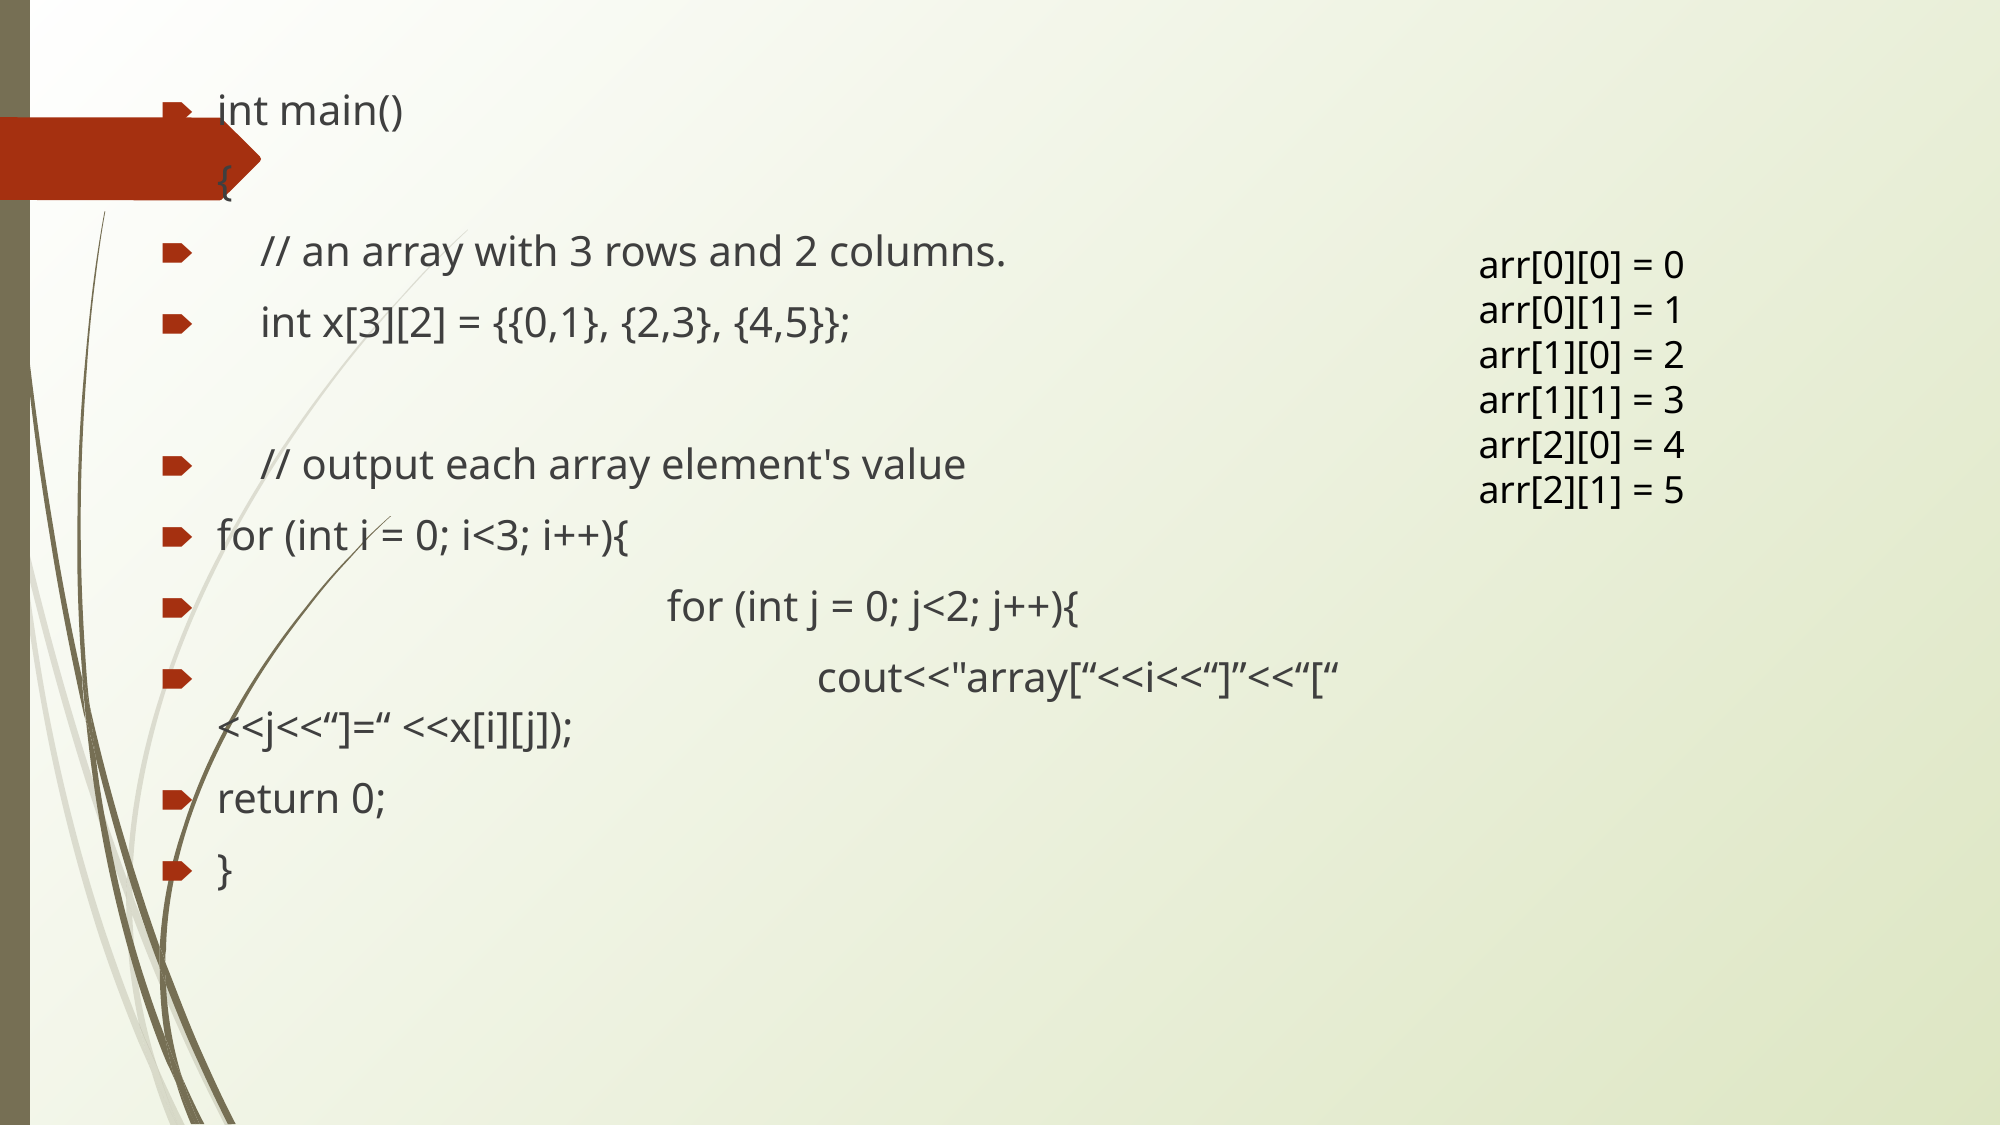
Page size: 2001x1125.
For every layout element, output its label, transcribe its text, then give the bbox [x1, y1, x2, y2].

list int main() { // an array with 3 rows and 2 columns. int x[3][2] = {{0,1}, {2,3}, {4,5}}; // output each array element's value for (int i = 0; i<3; i++){ for (int j = 0; j<2; j++){ cout<<"array[“<<i<<“]”<<“[“ <<j<<“]=“ <<x[i][j]); return 0; } [145, 75, 1464, 1059]
text_box arr[0][0] = 0 arr[0][1] = 1 arr[1][0] = 2 arr[1][1] = 3 arr[2][0] = 4 arr[2][1] = 5 [1463, 233, 1946, 522]
